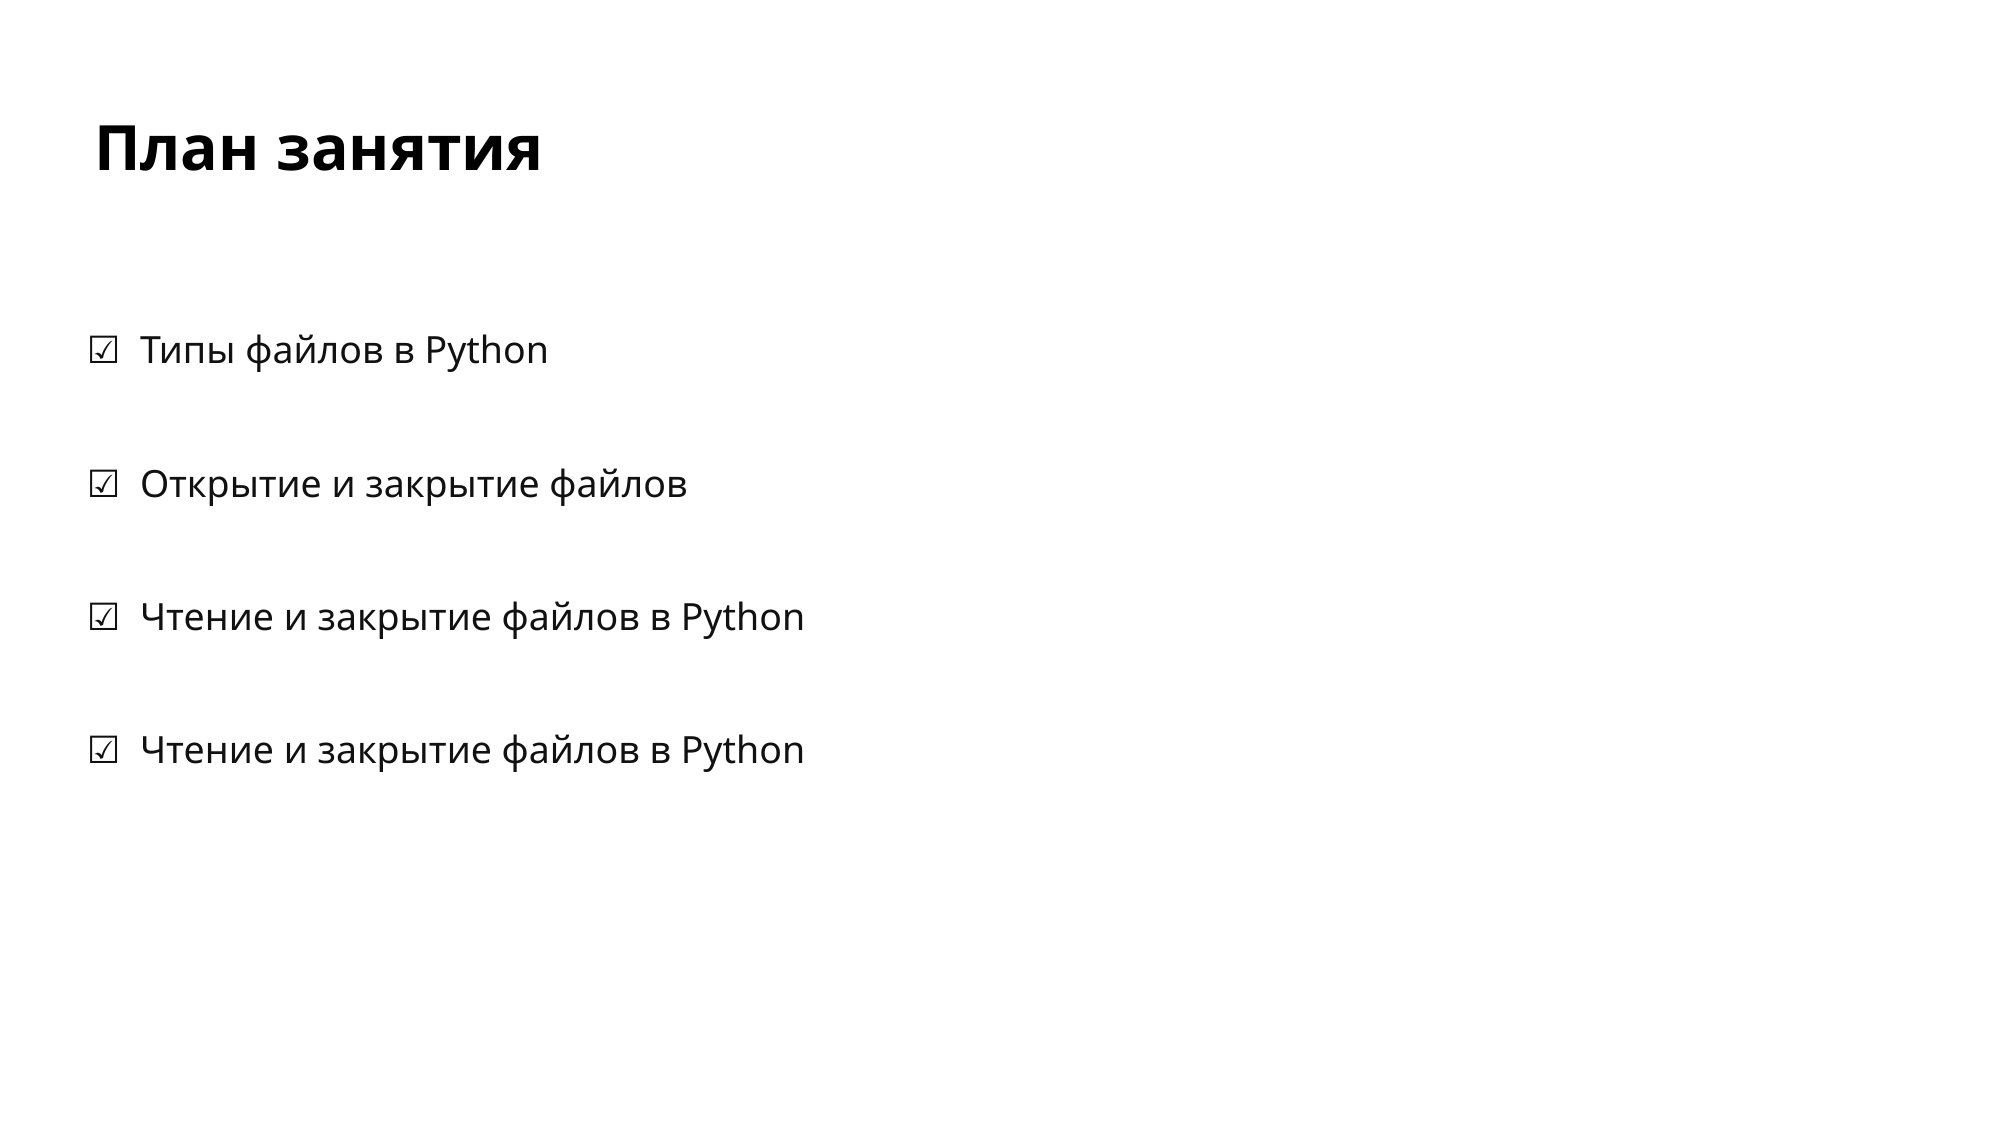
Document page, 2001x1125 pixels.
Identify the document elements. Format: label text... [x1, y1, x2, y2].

list ☑️ Типы файлов в Python ☑️ Открытие и закрытие файлов ☑️ Чтение и закрытие файлов в Python ☑️ Чтение и закрытие файлов в Python [71, 265, 1948, 980]
title План занятия [79, 39, 1805, 257]
